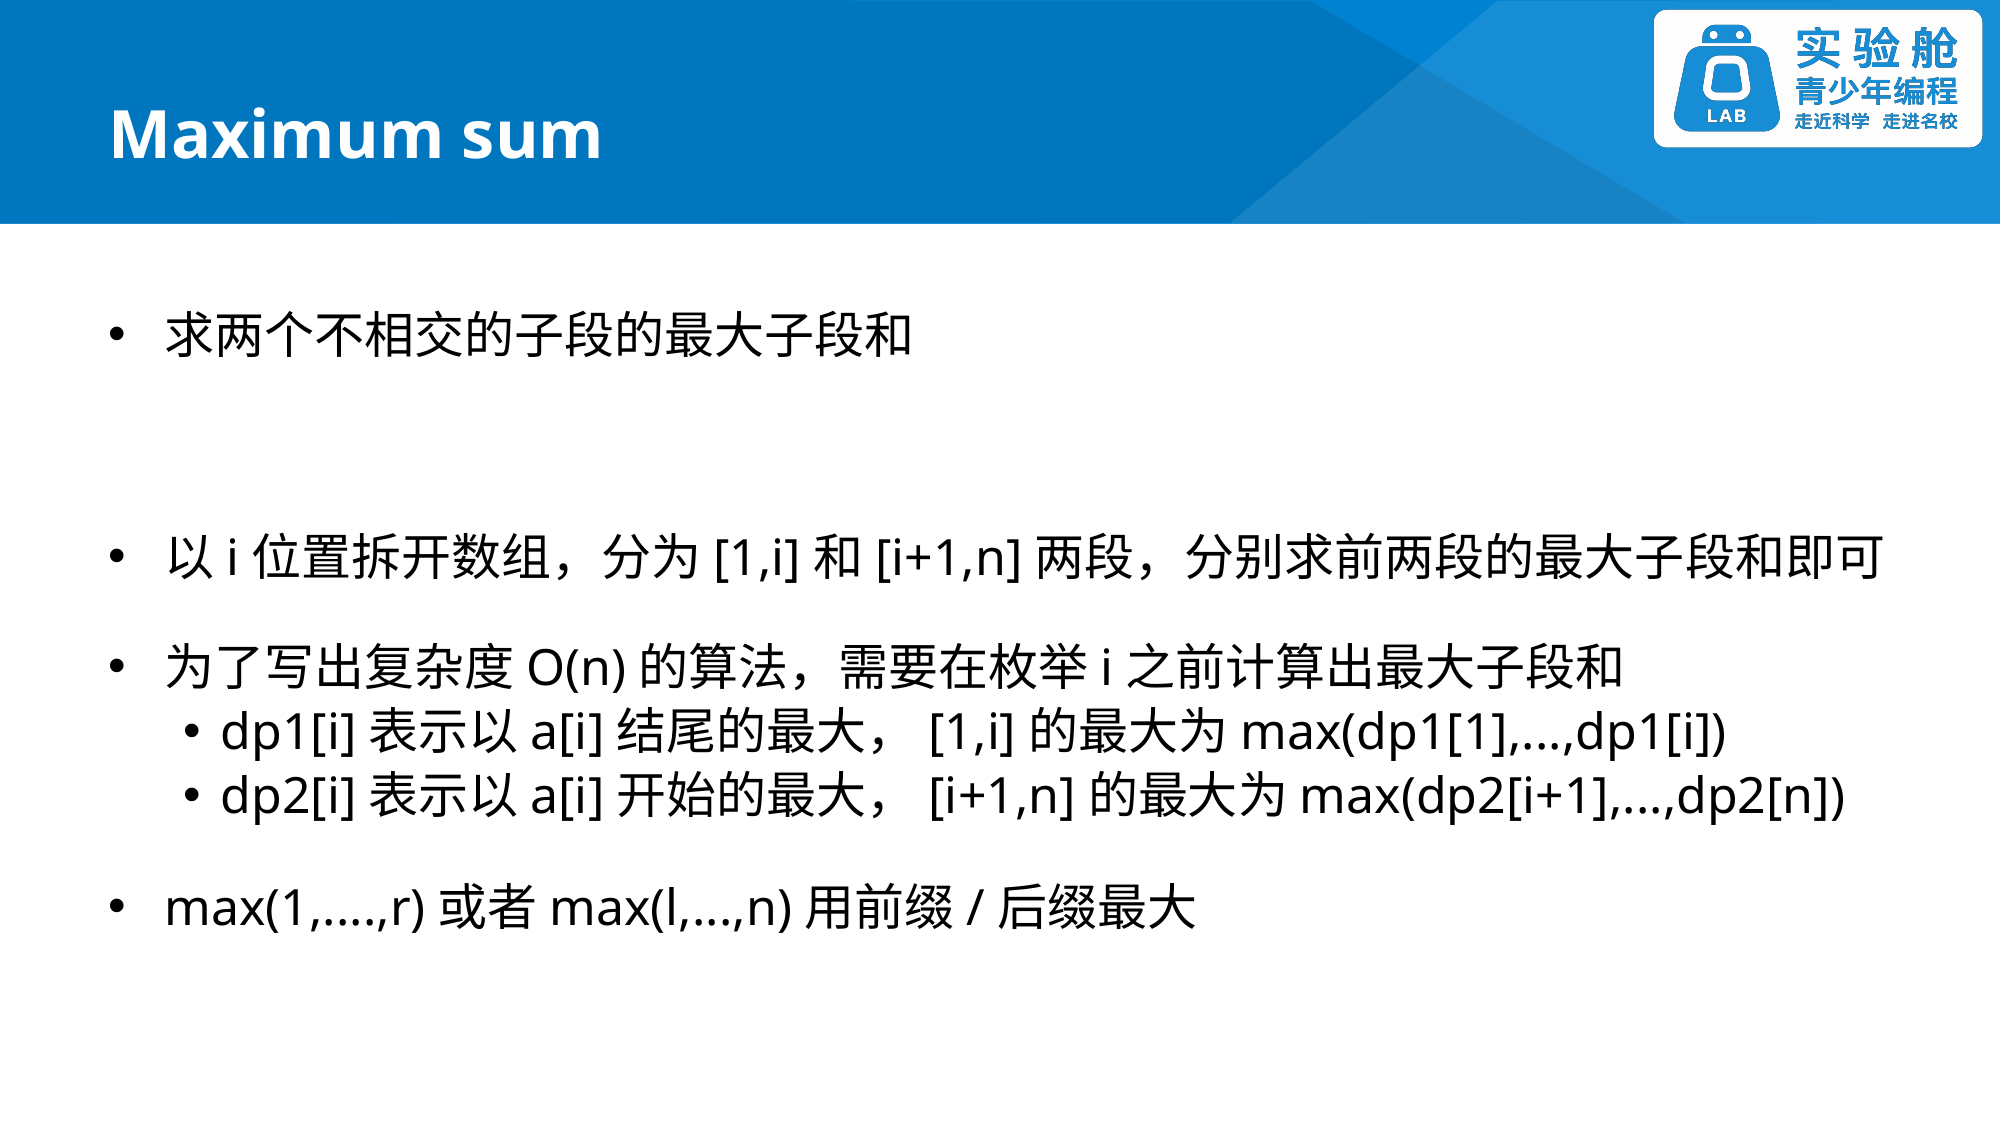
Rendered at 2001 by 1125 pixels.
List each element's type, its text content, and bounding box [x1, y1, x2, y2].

list 求两个不相交的子段的最大子段和 以i位置拆开数组，分为[1,i]和[i+1,n]两段，分别求前两段的最大子段和即可 为了写出复杂度O(n)的算法，需要在枚举i之前计算出最大子段和 dp1[i]表示以a[i]结尾的最大，[1,i]的最大为max(dp1[1],...,dp1[i]) dp2[i]表示以a[i]开始的最大，[i+1,n]的最大为max(dp2[i+1],...,dp2[n]) max(1,....,r)或者max(l,...,n)用前缀/后缀最大 [93, 265, 1904, 1031]
picture [1638, 0, 2000, 160]
list Maximum sum [93, 93, 1547, 186]
